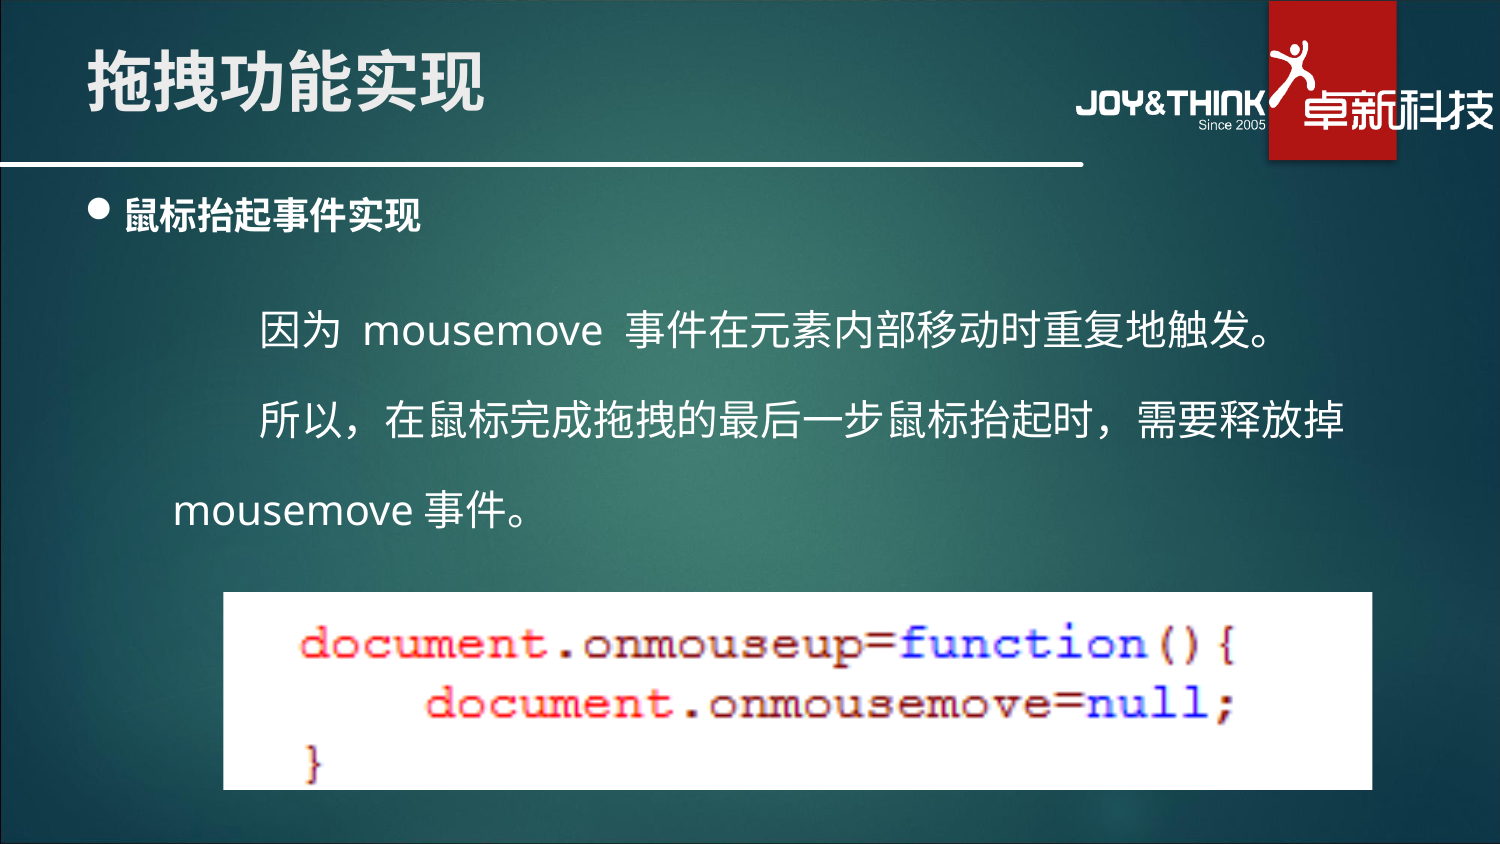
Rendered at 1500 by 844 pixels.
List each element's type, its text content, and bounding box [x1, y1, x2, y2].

picture [0, 0, 1500, 162]
picture [0, 167, 1500, 844]
text_box 鼠标抬起事件实现 [70, 161, 1500, 244]
text_box 因为 mousemove 事件在元素内部移动时重复地触发。 所以，在鼠标完成拖拽的最后一步鼠标抬起时，需要释放掉mousemove事件。 [70, 256, 1386, 542]
title 拖拽功能实现 [75, 33, 1425, 161]
